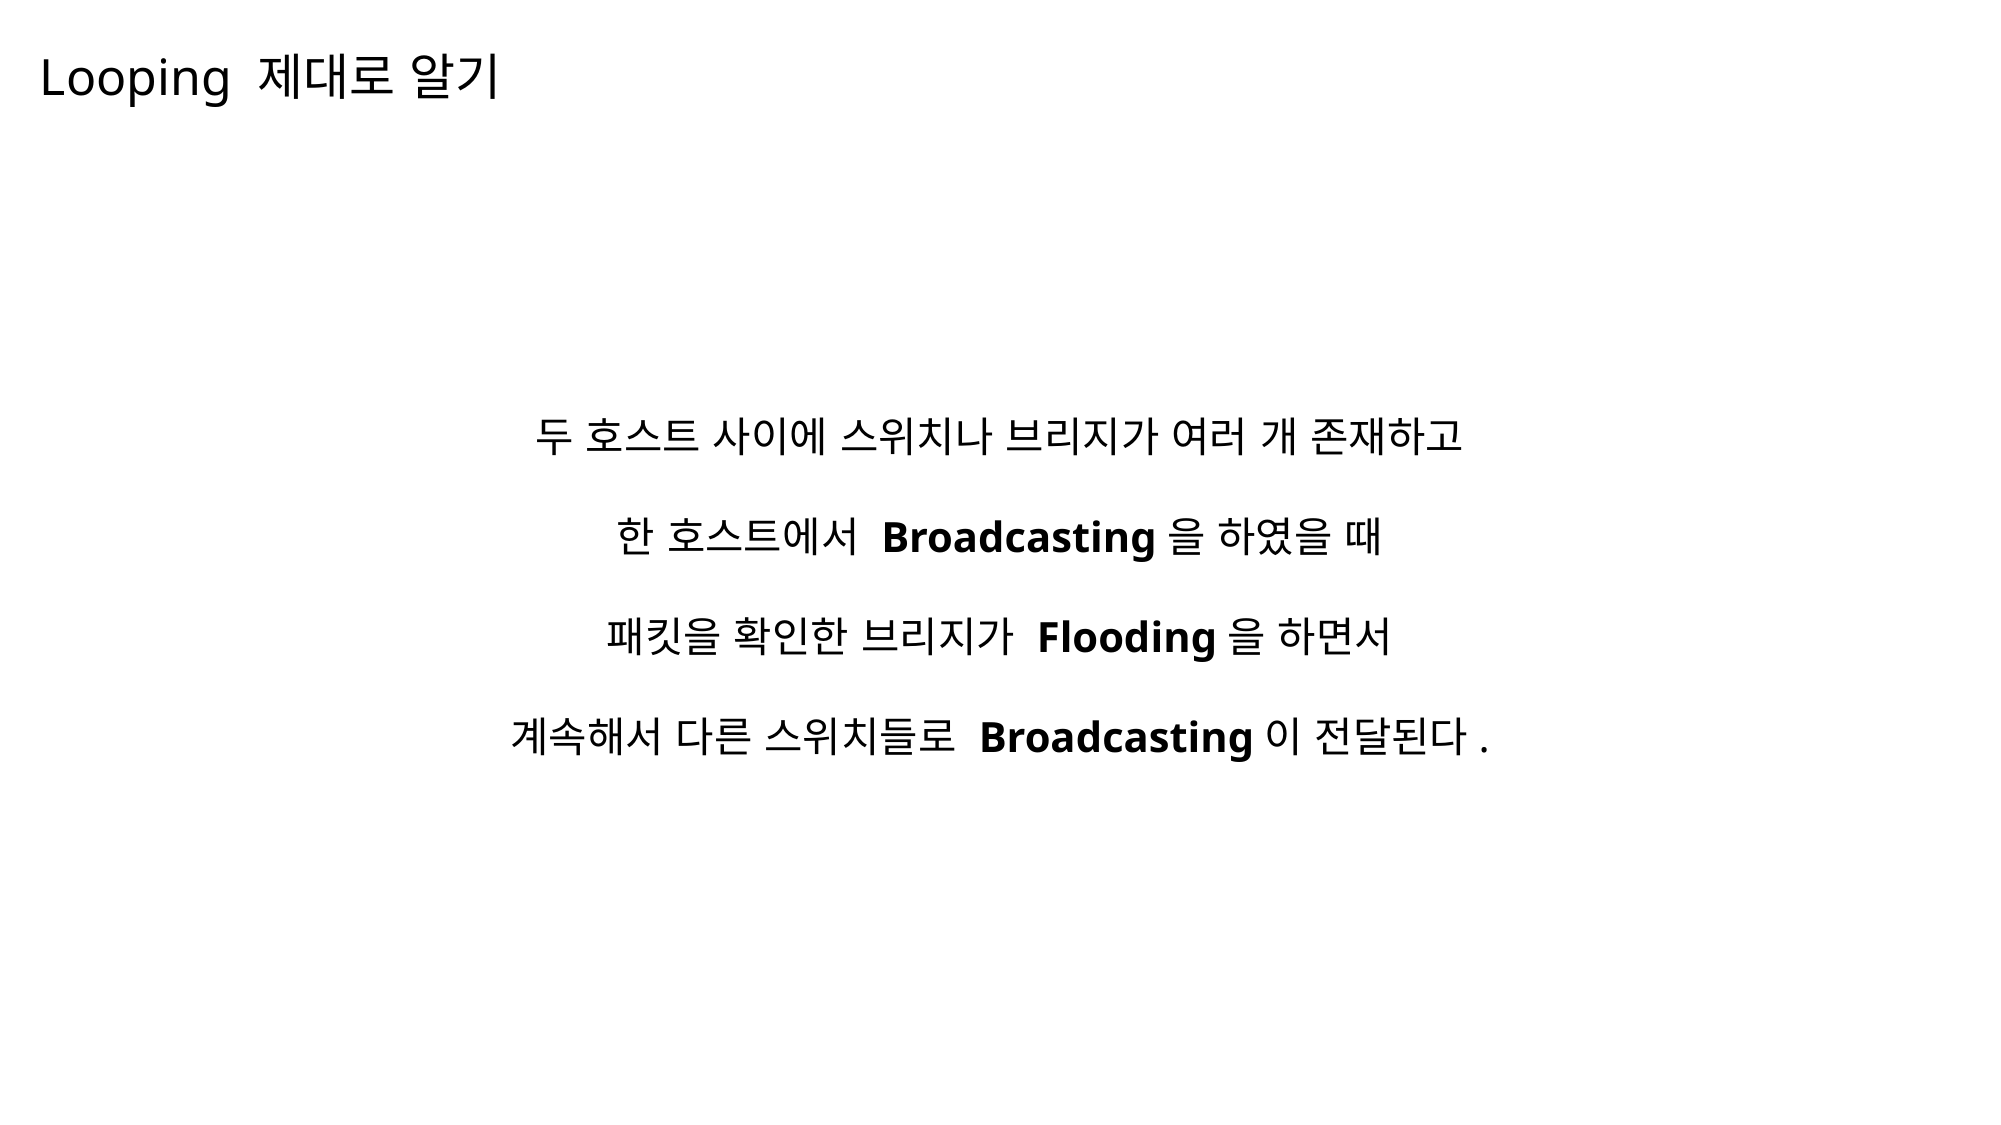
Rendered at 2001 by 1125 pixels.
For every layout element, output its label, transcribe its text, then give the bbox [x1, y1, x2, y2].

text_box Looping 제대로 알기 [25, 38, 517, 113]
text_box 두 호스트 사이에 스위치나 브리지가 여러 개 존재하고 한 호스트에서 Broadcasting을 하였을 때 패킷을 확인한 브리지가 Flooding을 하면서 계속해서 다른 스위치들로 Broadcasting이 전달된다. [495, 352, 1505, 768]
